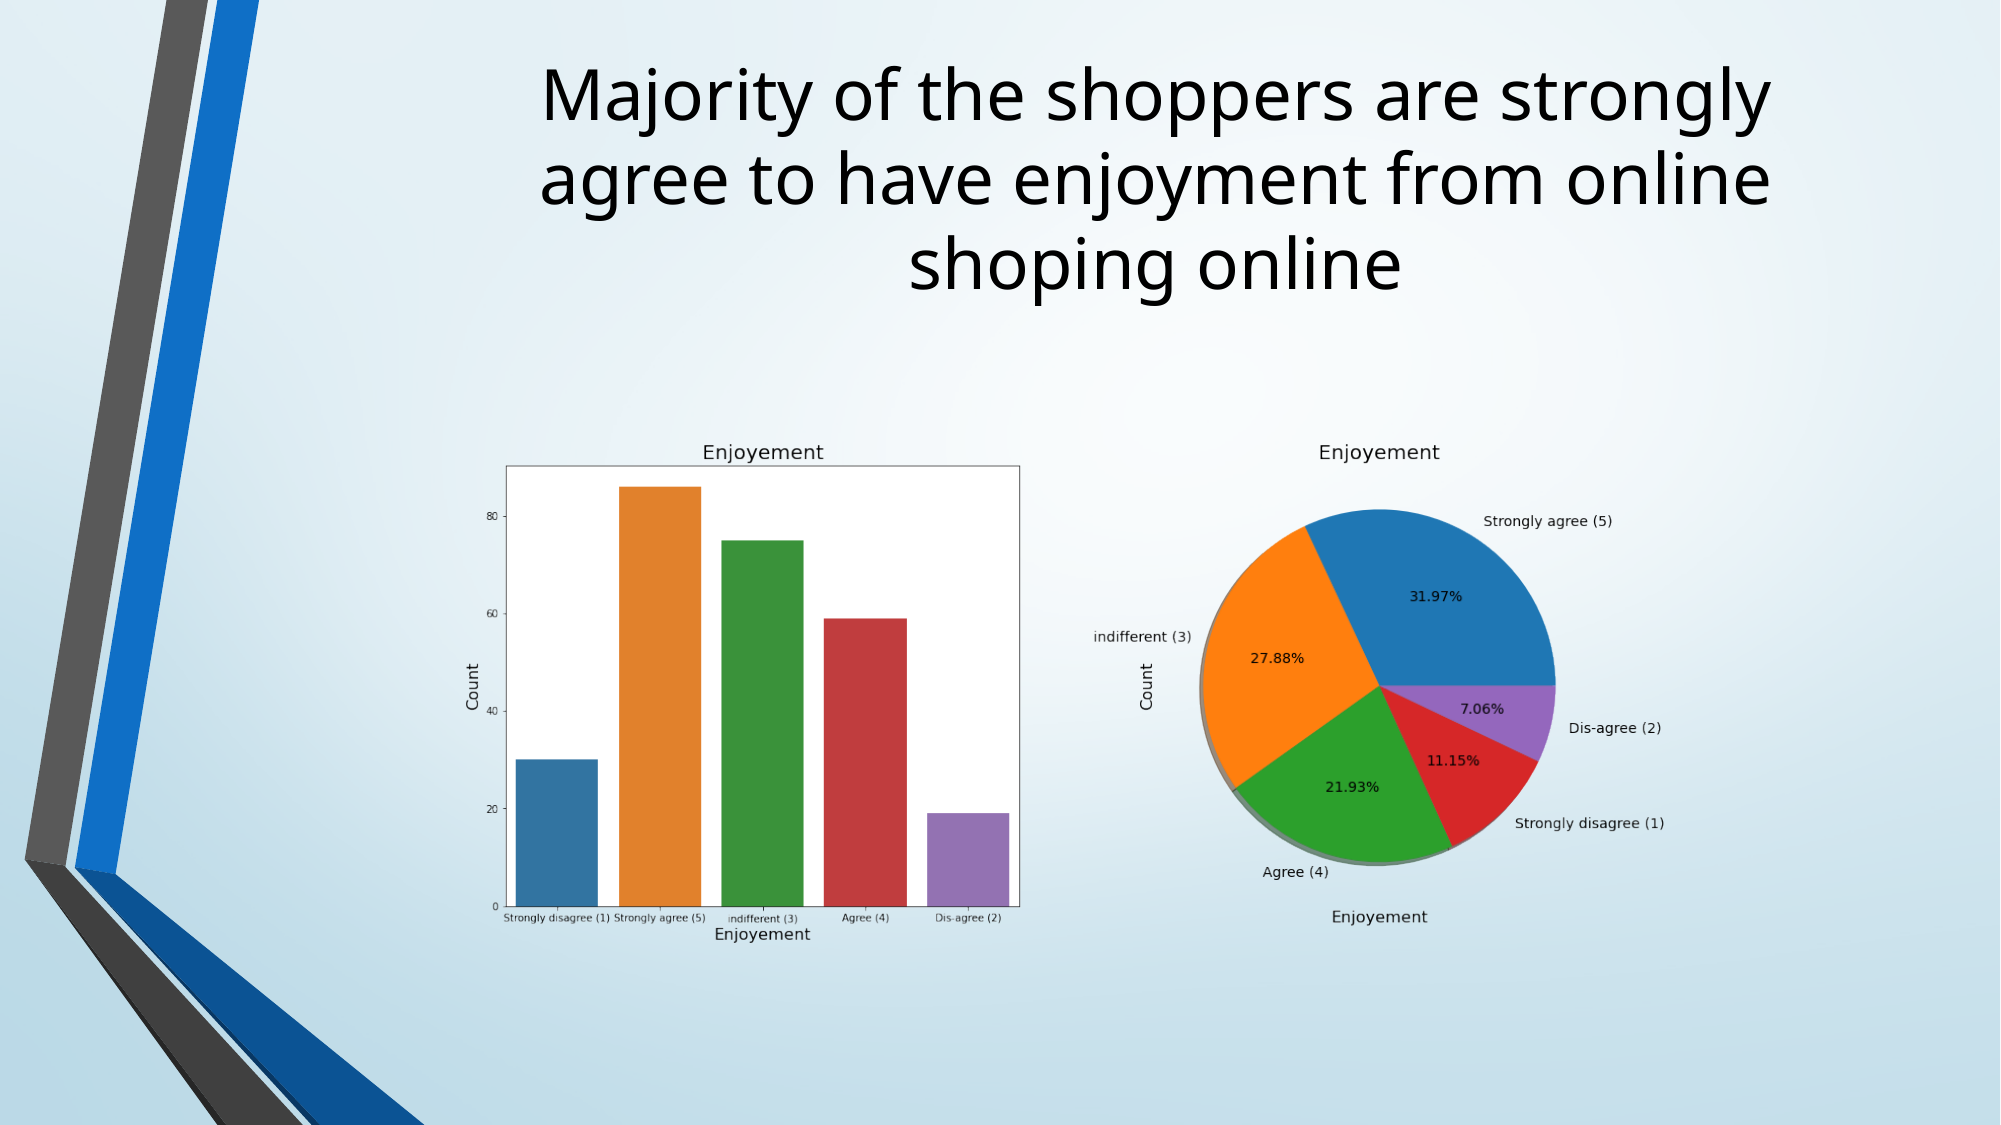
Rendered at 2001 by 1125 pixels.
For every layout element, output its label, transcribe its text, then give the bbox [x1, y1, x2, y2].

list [458, 437, 1672, 951]
title Majority of the shoppers are strongly agree to have enjoyment from online shoping online [425, 40, 1888, 313]
